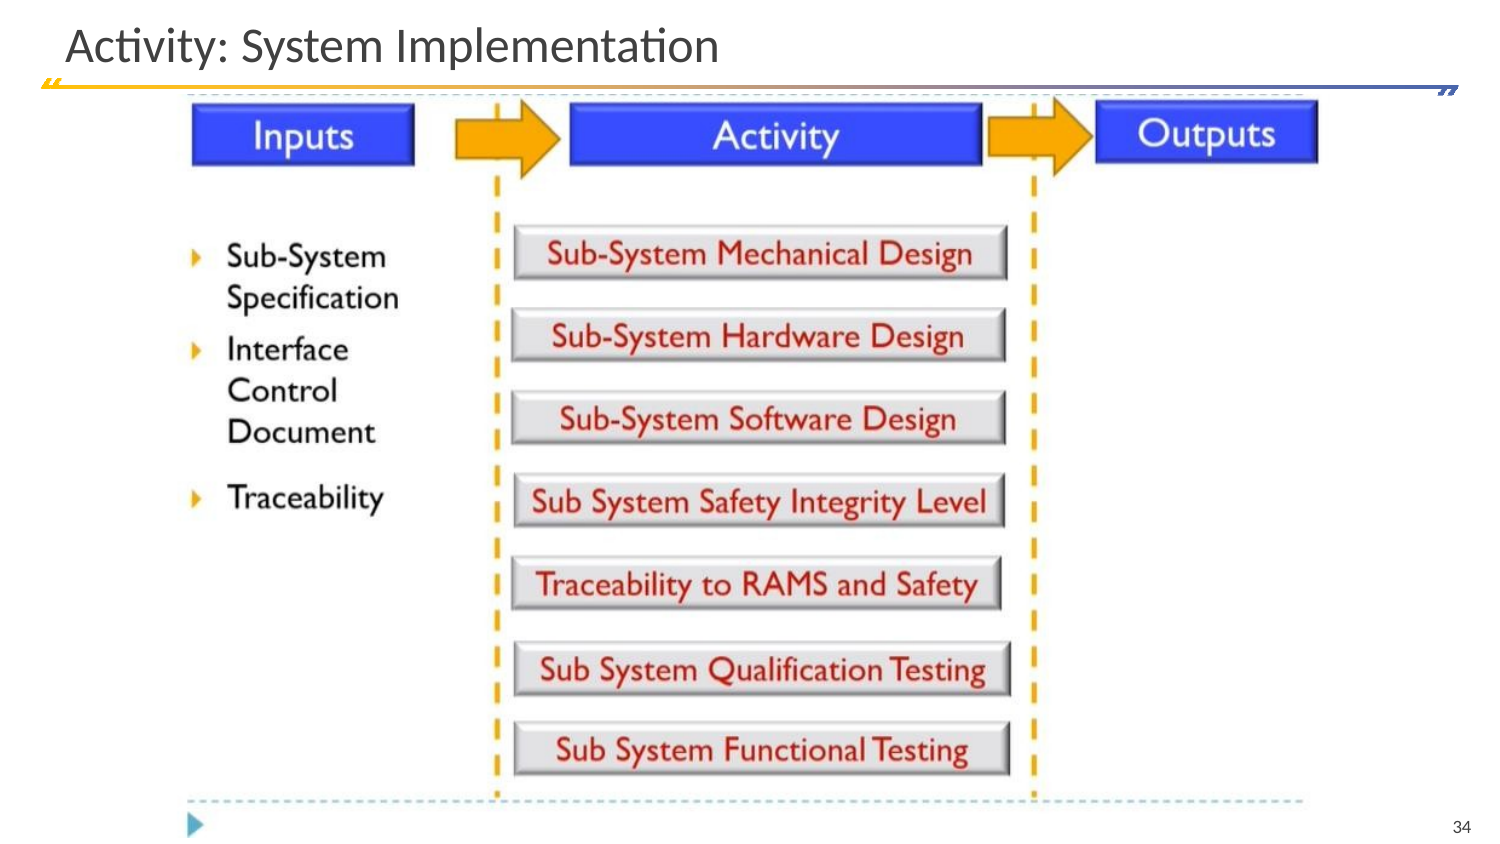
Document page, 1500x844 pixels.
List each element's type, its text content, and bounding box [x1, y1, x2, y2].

slide_number 34 [1463, 816, 1478, 844]
title Activity: System Implementation [62, 10, 726, 76]
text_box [40, 77, 1460, 838]
